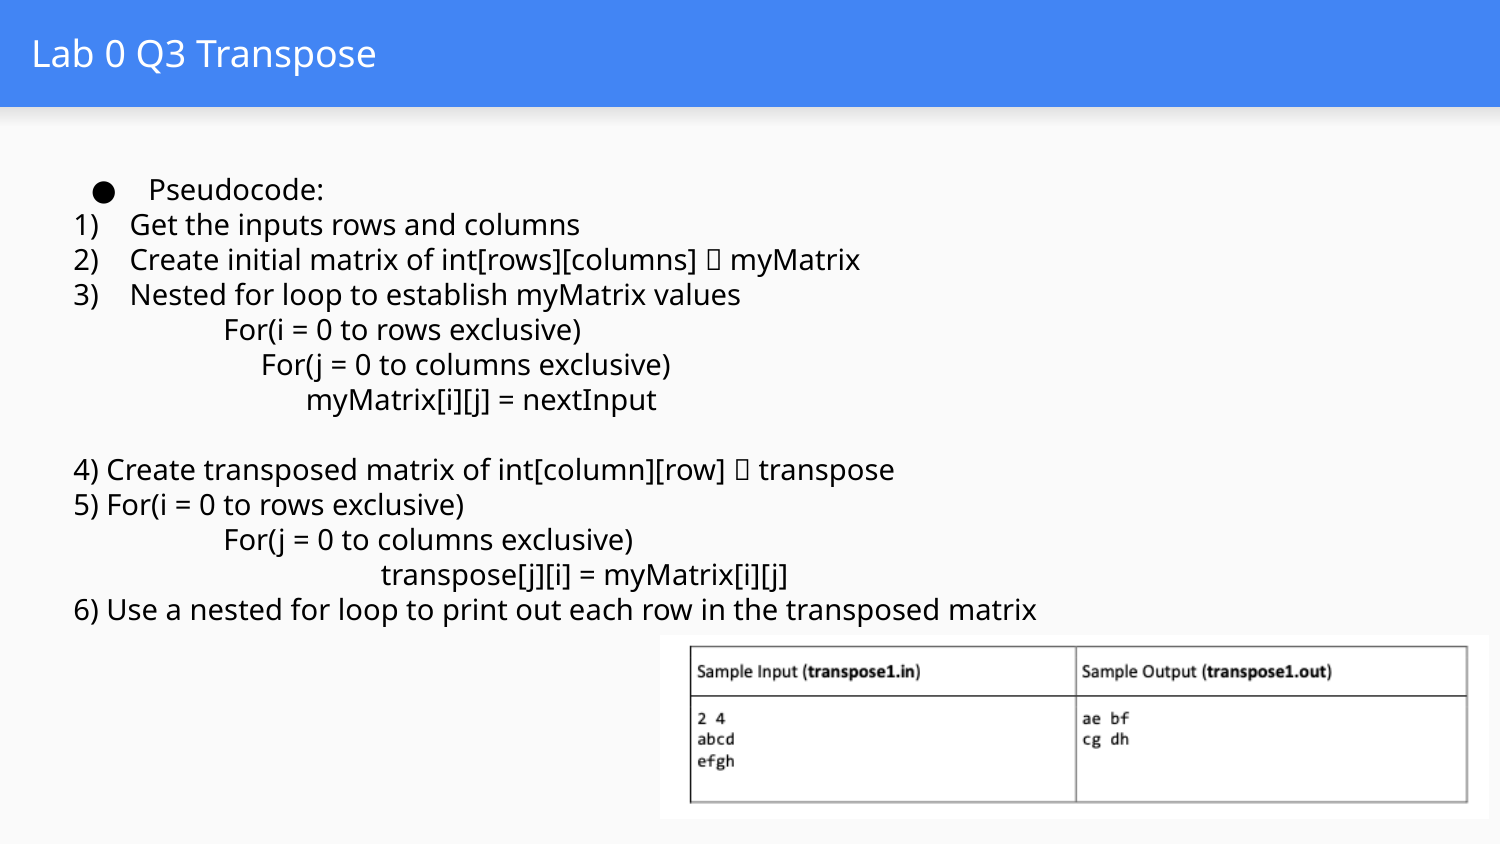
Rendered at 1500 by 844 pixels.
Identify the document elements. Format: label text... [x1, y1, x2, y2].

picture [660, 635, 1489, 819]
title Lab 0 Q3 Transpose [16, 2, 1464, 102]
text_box Pseudocode: Get the inputs rows and columns Create initial matrix of int[rows][columns]  myMatrix Nested for loop to establish myMatrix values For(i = 0 to rows exclusive) For(j = 0 to columns exclusive) myMatrix[i][j] = nextInput 4) Create transposed matrix of int[column][row]  transpose 5) For(i = 0 to rows exclusive) For(j = 0 to columns exclusive) transpose[j][i] = myMatrix[i][j] 6) Use a nested for loop to print out each row in the transposed matrix [58, 156, 1312, 415]
